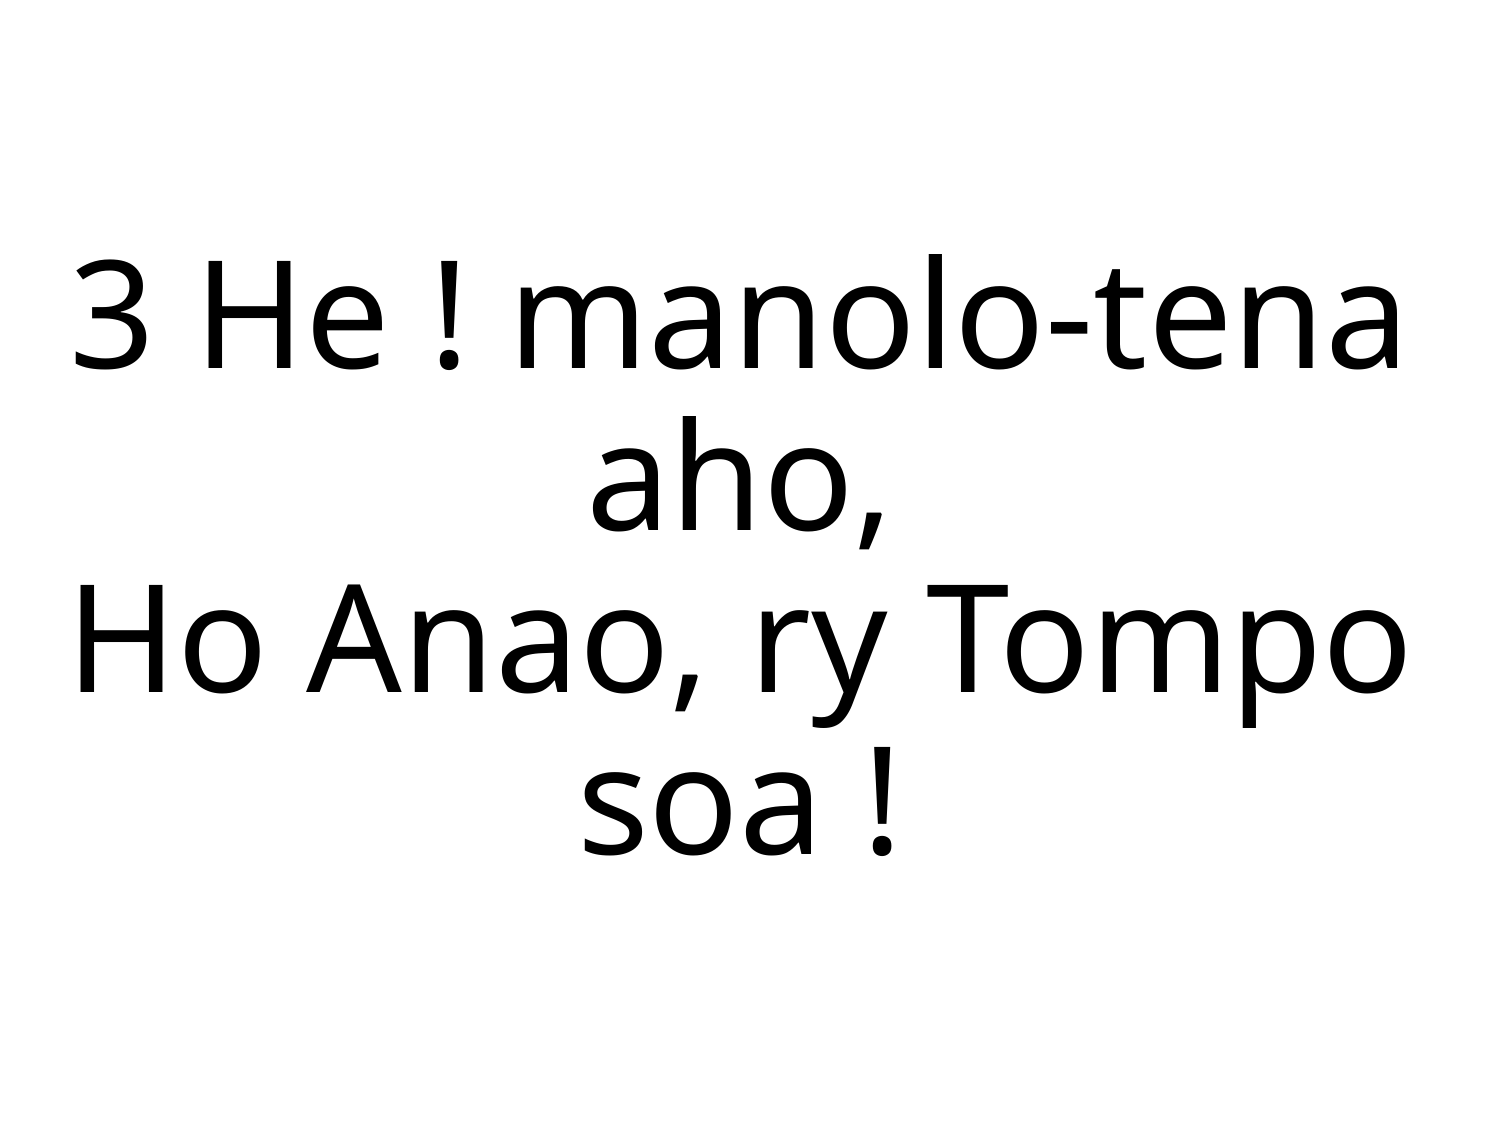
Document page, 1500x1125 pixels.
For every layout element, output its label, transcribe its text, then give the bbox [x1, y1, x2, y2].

title 3 He ! manolo-tena aho, Ho Anao, ry Tompo soa ! [0, 481, 1500, 645]
